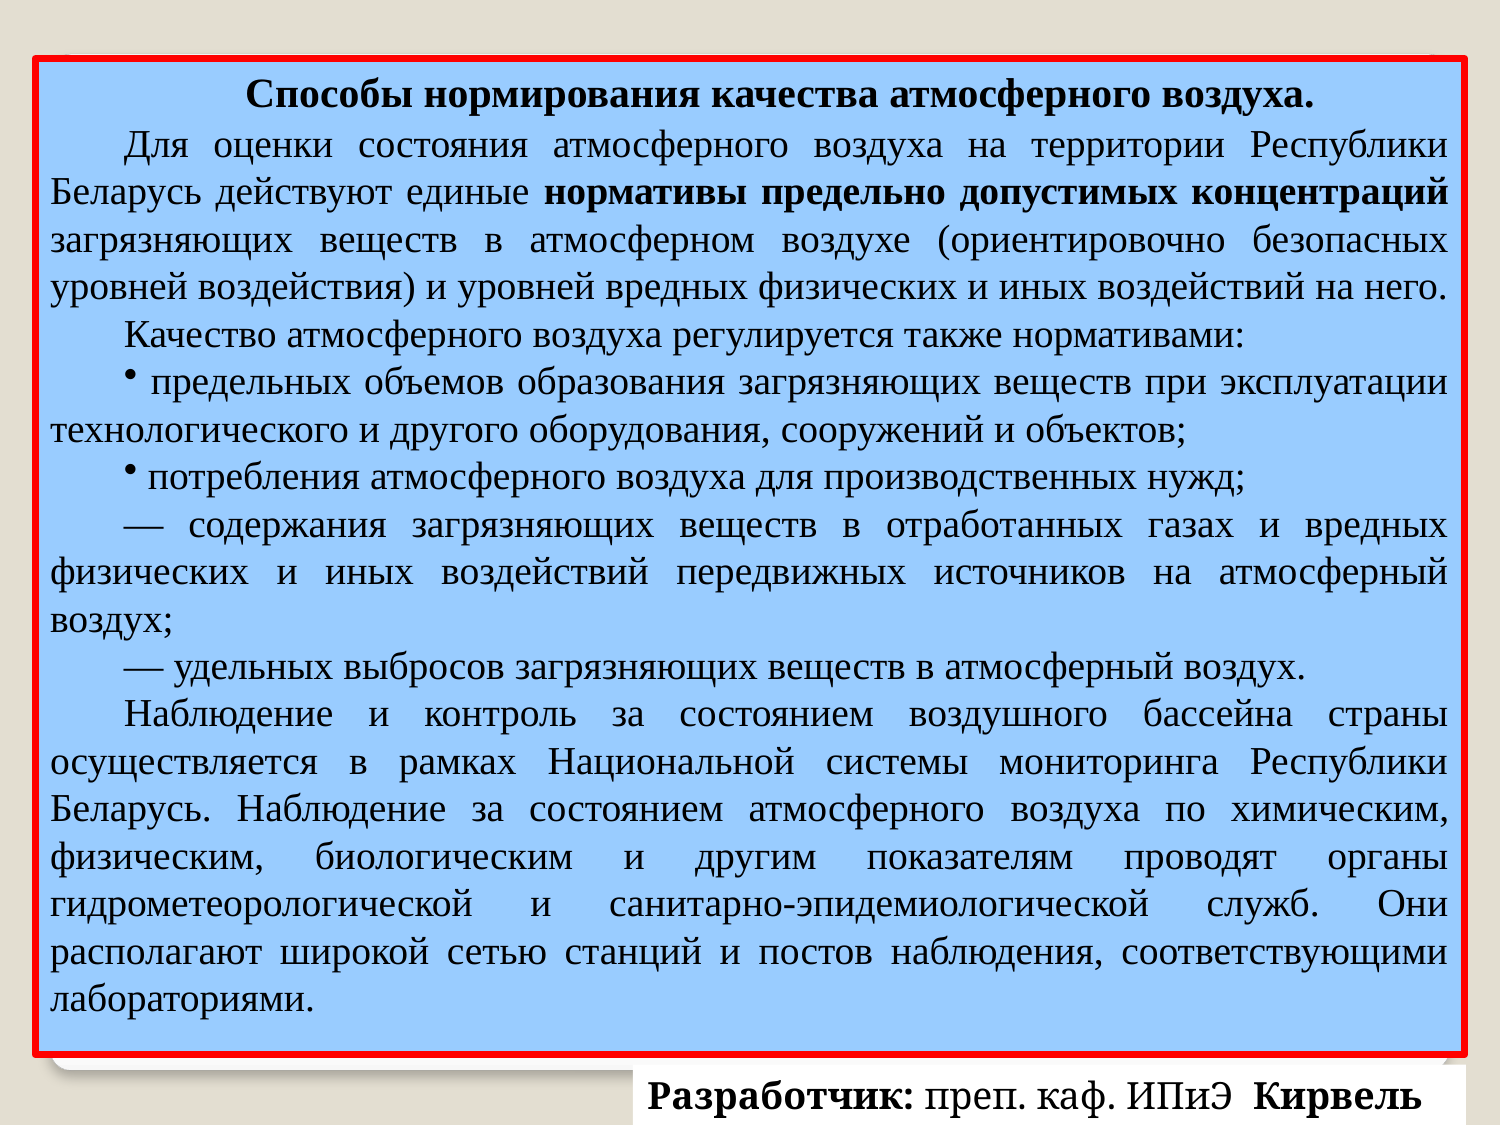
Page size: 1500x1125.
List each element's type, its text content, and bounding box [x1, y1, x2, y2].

text_box Для оценки состояния атмосферного воздуха на территории Республики Беларусь действуют единые нормативы предельно допустимых концентраций загрязняющих веществ в атмосферном воздухе (ориентировочно безопасных уровней воздействия) и уровней вредных физических и иных воздействий на него. Качество атмосферного воздуха регулируется также нормативами: предельных объемов образования загрязняющих веществ при эксплуатации технологического и другого оборудования, сооружений и объектов; потребления атмосферного воздуха для производственных нужд; — содержания загрязняющих веществ в отработанных газах и вредных физических и иных воздействий передвижных источников на атмосферный воздух; — удельных выбросов загрязняющих веществ в атмосферный воздух. Наблюдение и контроль за состоянием воздушного бассейна страны осуществляется в рамках Национальной системы мониторинга Республики Беларусь. Наблюдение за состоянием атмосферного воздуха по химическим, физическим, биологическим и другим показателям проводят органы гидрометеорологической и санитарно-эпидемиологической служб. Они располагают широкой сетью станций и постов наблюдения, соответствующими лабораториями. [35, 110, 1465, 1028]
text_box [32, 55, 1468, 1058]
text_box Разработчик: преп. каф. ИПиЭ Кирвель П.И. [632, 1064, 1466, 1125]
text_box Способы нормирования качества атмосферного воздуха. [187, 58, 1383, 110]
